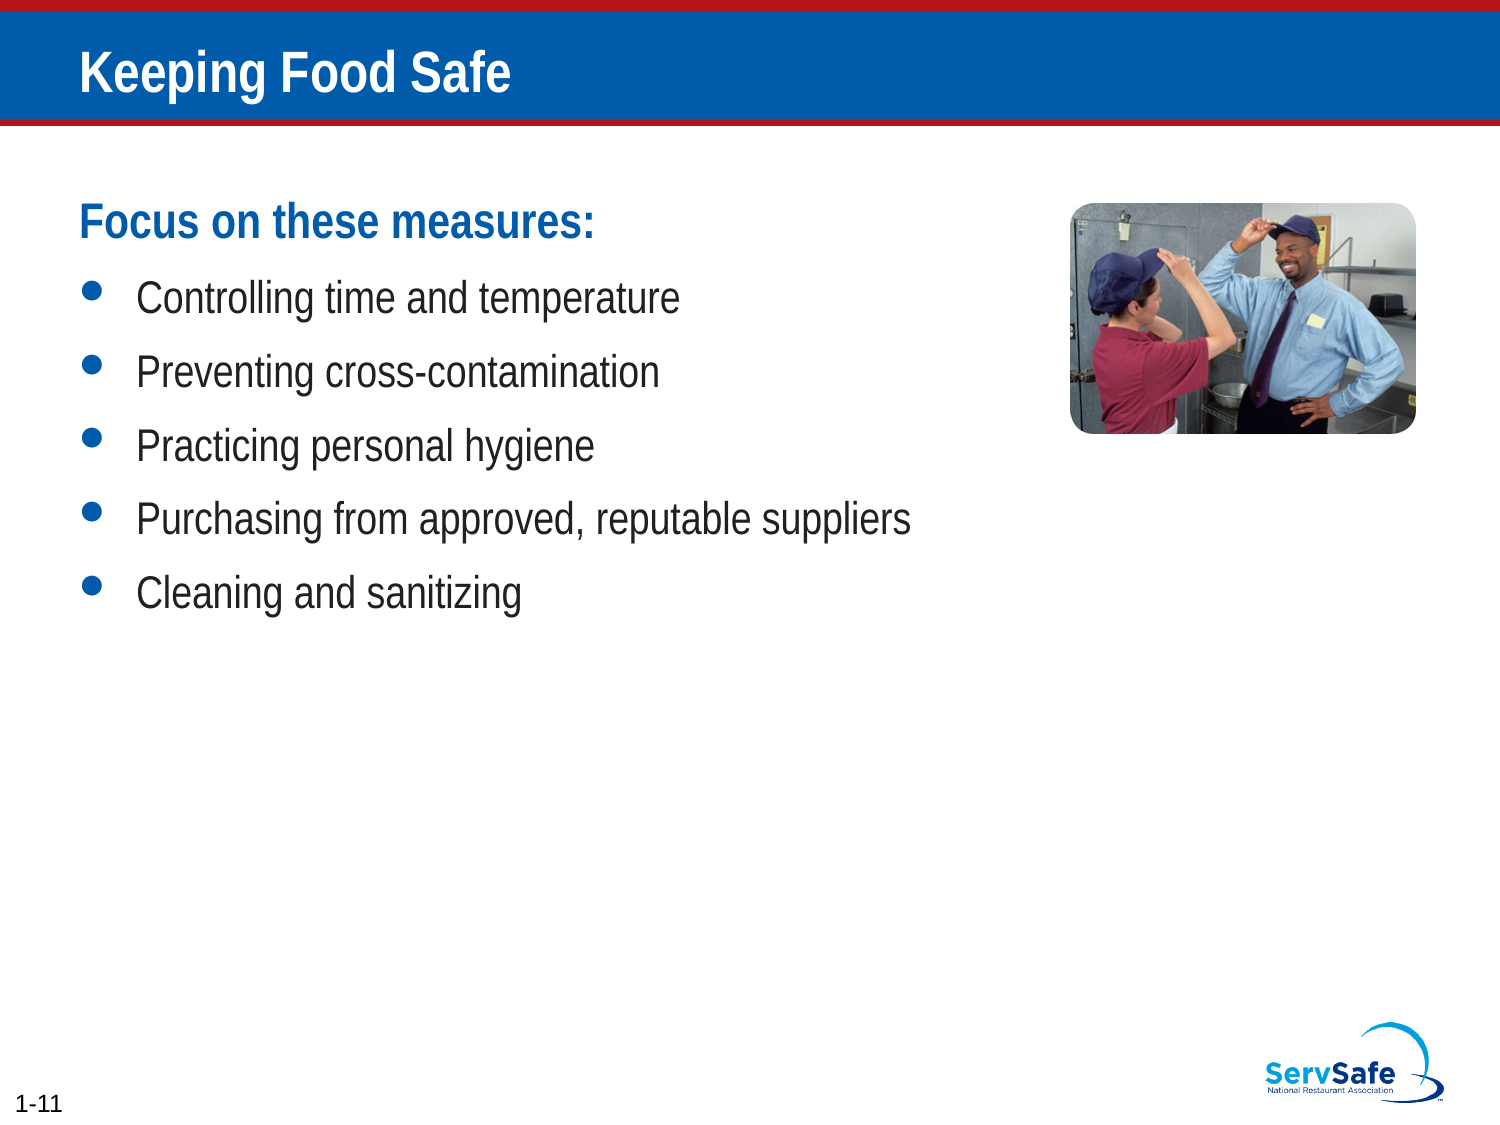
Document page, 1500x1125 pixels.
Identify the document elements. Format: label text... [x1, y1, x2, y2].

picture [0, 12, 1500, 120]
picture [1265, 1022, 1444, 1103]
text_box 1-11 [0, 1080, 94, 1125]
title Keeping Food Safe [64, 26, 1416, 112]
text_box Focus on these measures: Controlling time and temperature Preventing cross-contamination Practicing personal hygiene Purchasing from approved, reputable suppliers Cleaning and sanitizing [64, 187, 1152, 809]
picture [1069, 203, 1416, 435]
